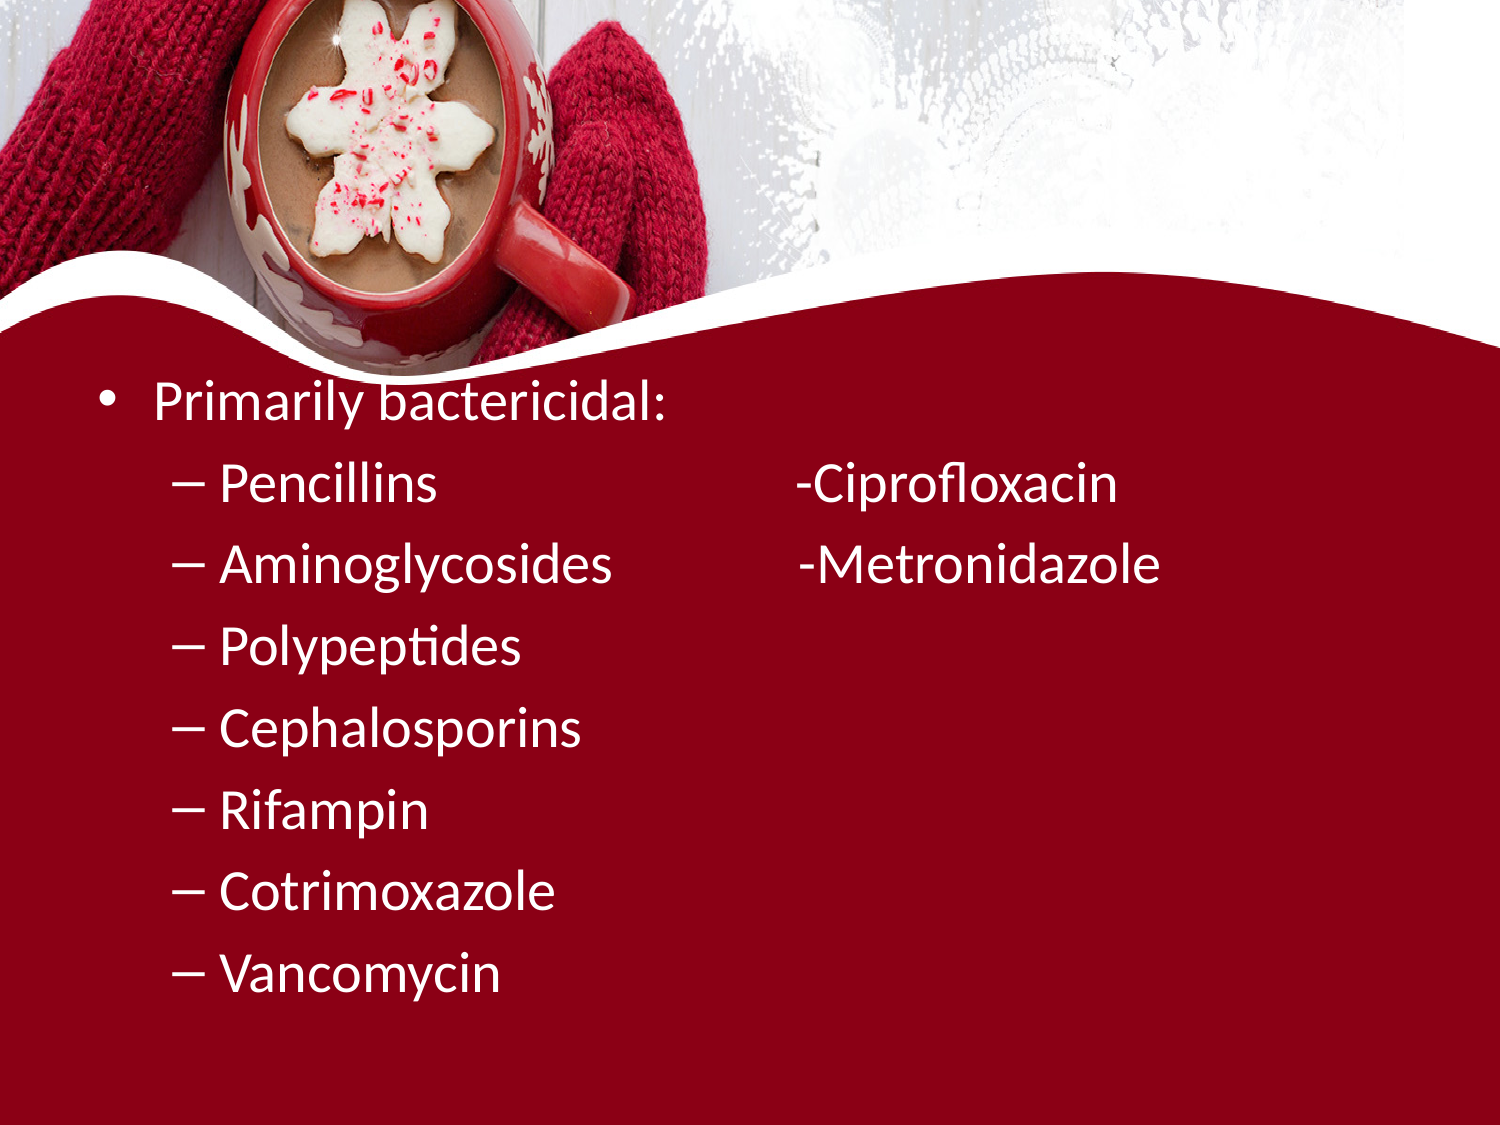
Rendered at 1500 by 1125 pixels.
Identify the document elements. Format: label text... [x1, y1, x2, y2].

picture [0, 0, 1500, 1125]
list Primarily bactericidal: Pencillins -Ciprofloxacin Aminoglycosides -Metronidazole Polypeptides Cephalosporins Rifampin Cotrimoxazole Vancomycin [82, 354, 1435, 1039]
